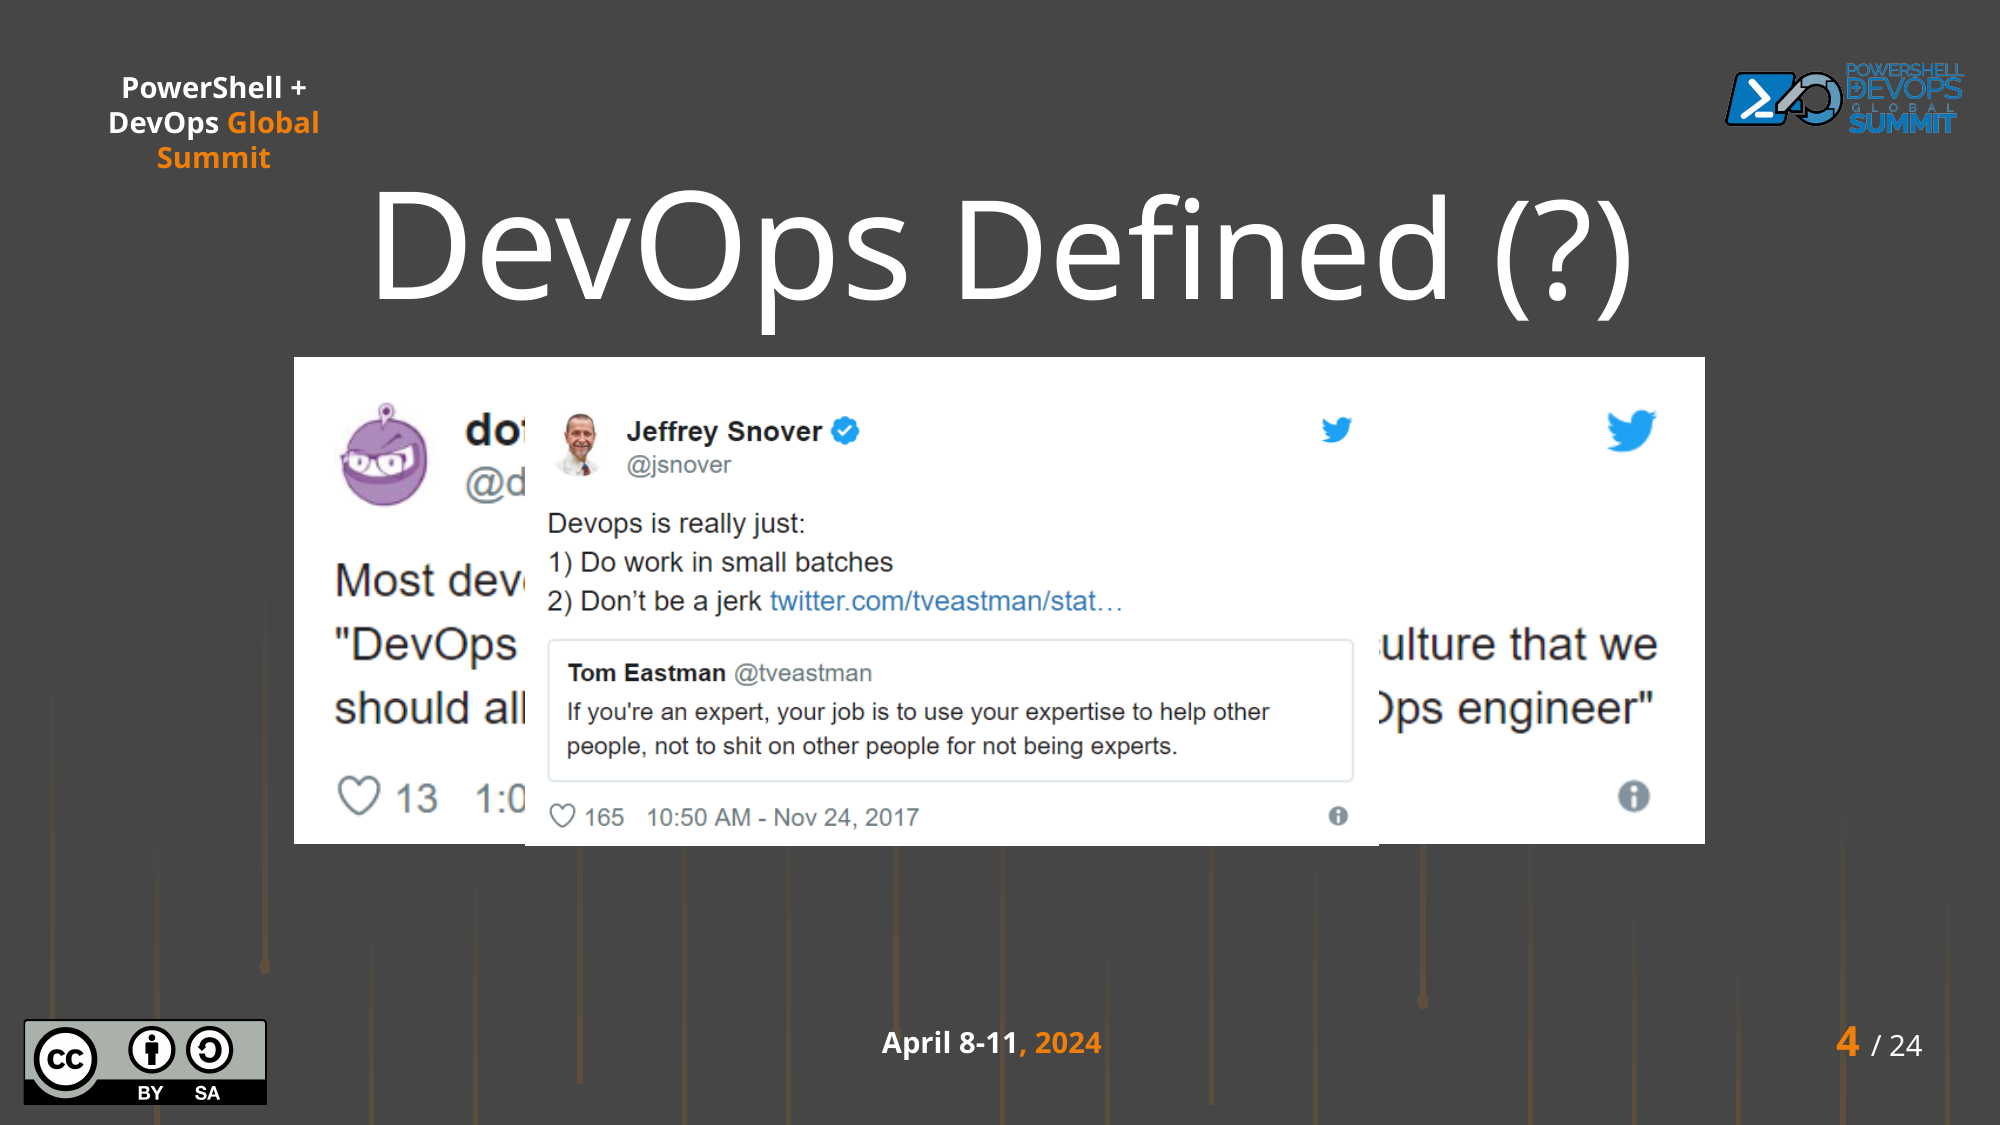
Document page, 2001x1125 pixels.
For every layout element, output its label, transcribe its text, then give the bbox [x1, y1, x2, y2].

picture [1725, 61, 1965, 139]
picture [294, 357, 1705, 846]
title DevOps Defined (?) [99, 162, 1901, 356]
picture [23, 1019, 267, 1105]
